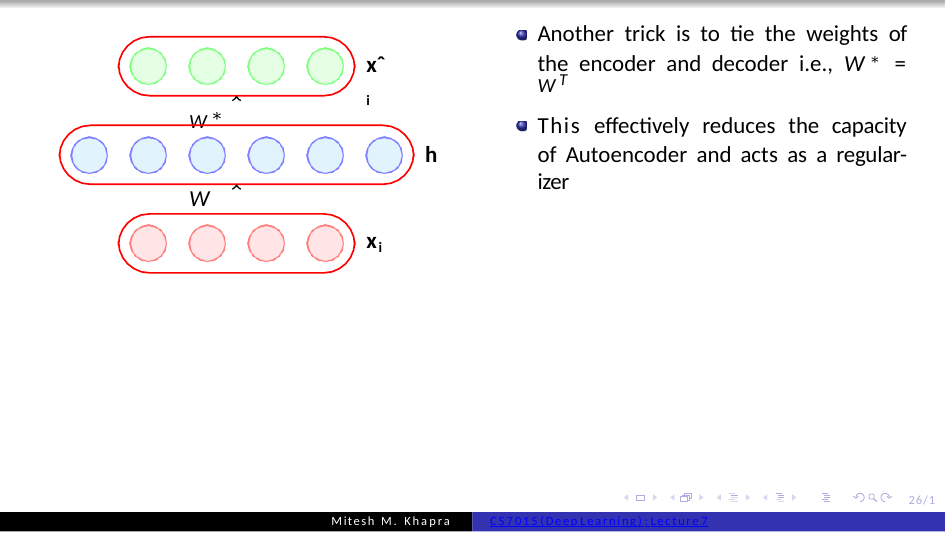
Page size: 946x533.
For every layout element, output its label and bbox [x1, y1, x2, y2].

picture [0, 0, 945, 8]
text_box [0, 511, 946, 532]
text_box [423, 137, 442, 168]
text_box [359, 47, 392, 108]
text_box [359, 221, 392, 255]
text_box [906, 493, 942, 508]
text_box [58, 35, 415, 212]
text_box [531, 16, 912, 195]
text_box [118, 213, 355, 273]
picture [515, 30, 527, 42]
picture [515, 121, 527, 133]
